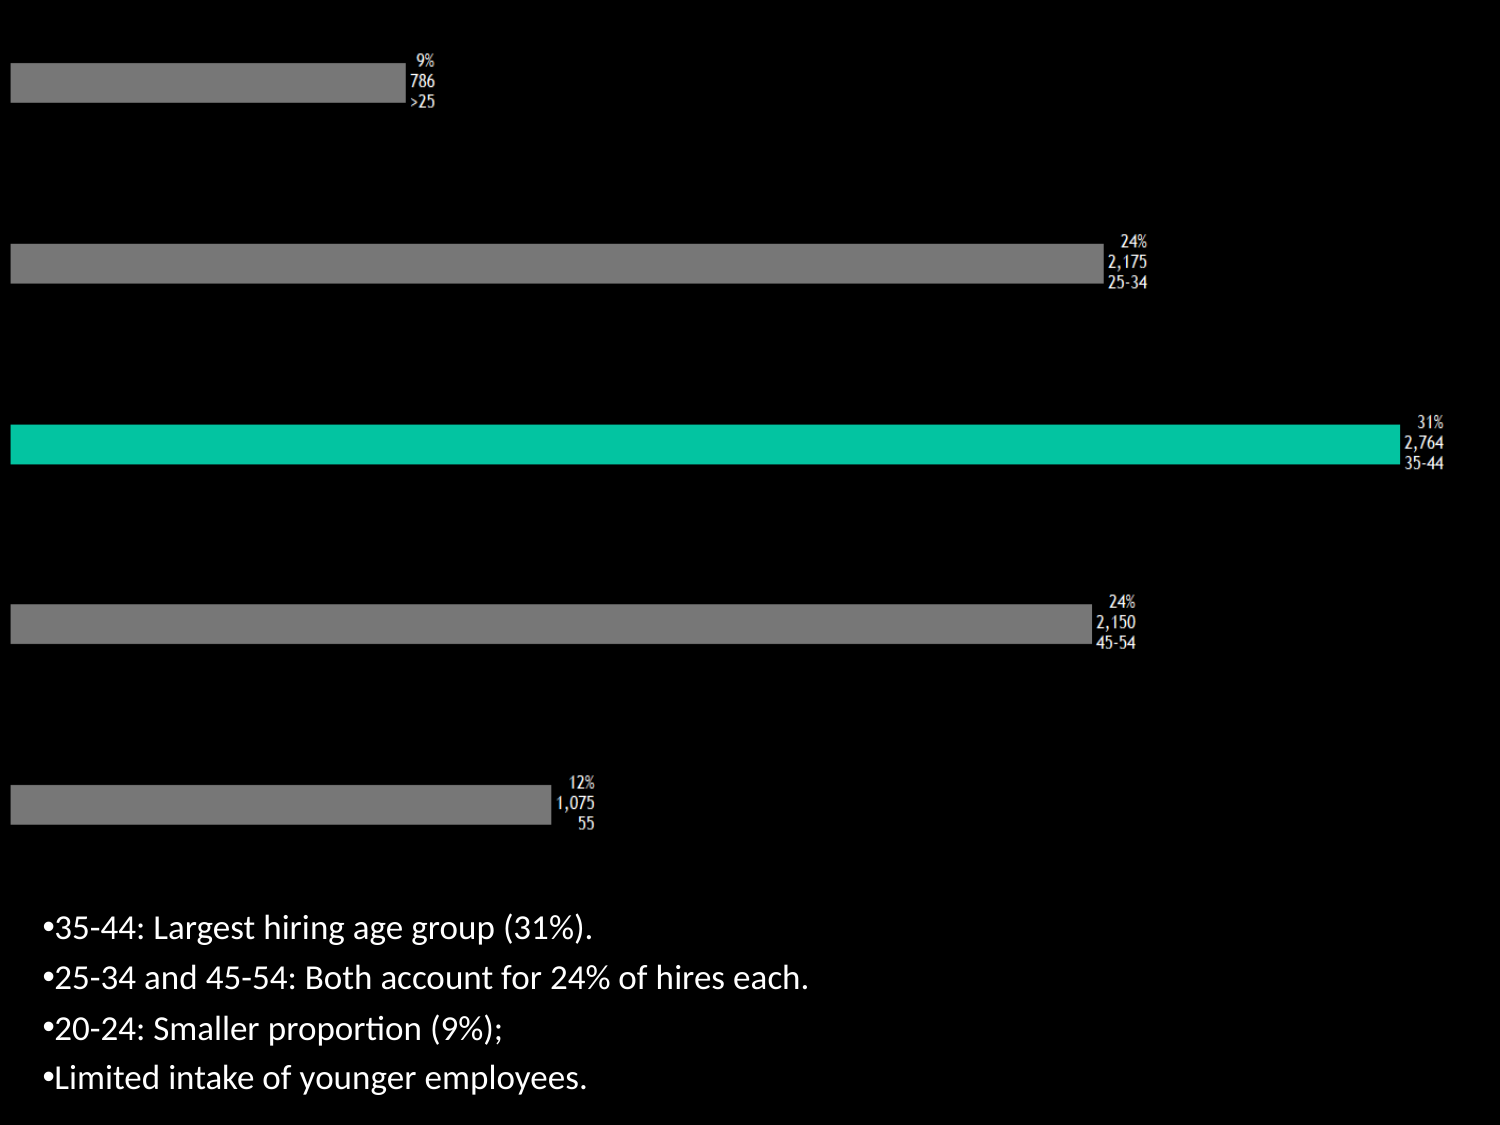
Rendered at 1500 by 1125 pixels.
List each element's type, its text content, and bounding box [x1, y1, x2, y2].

picture [0, 0, 1500, 903]
text_box 35-44: Largest hiring age group (31%). 25-34 and 45-54: Both account for 24% of hires each. 20-24: Smaller proportion (9%); Limited intake of younger employees. [27, 910, 1473, 1106]
